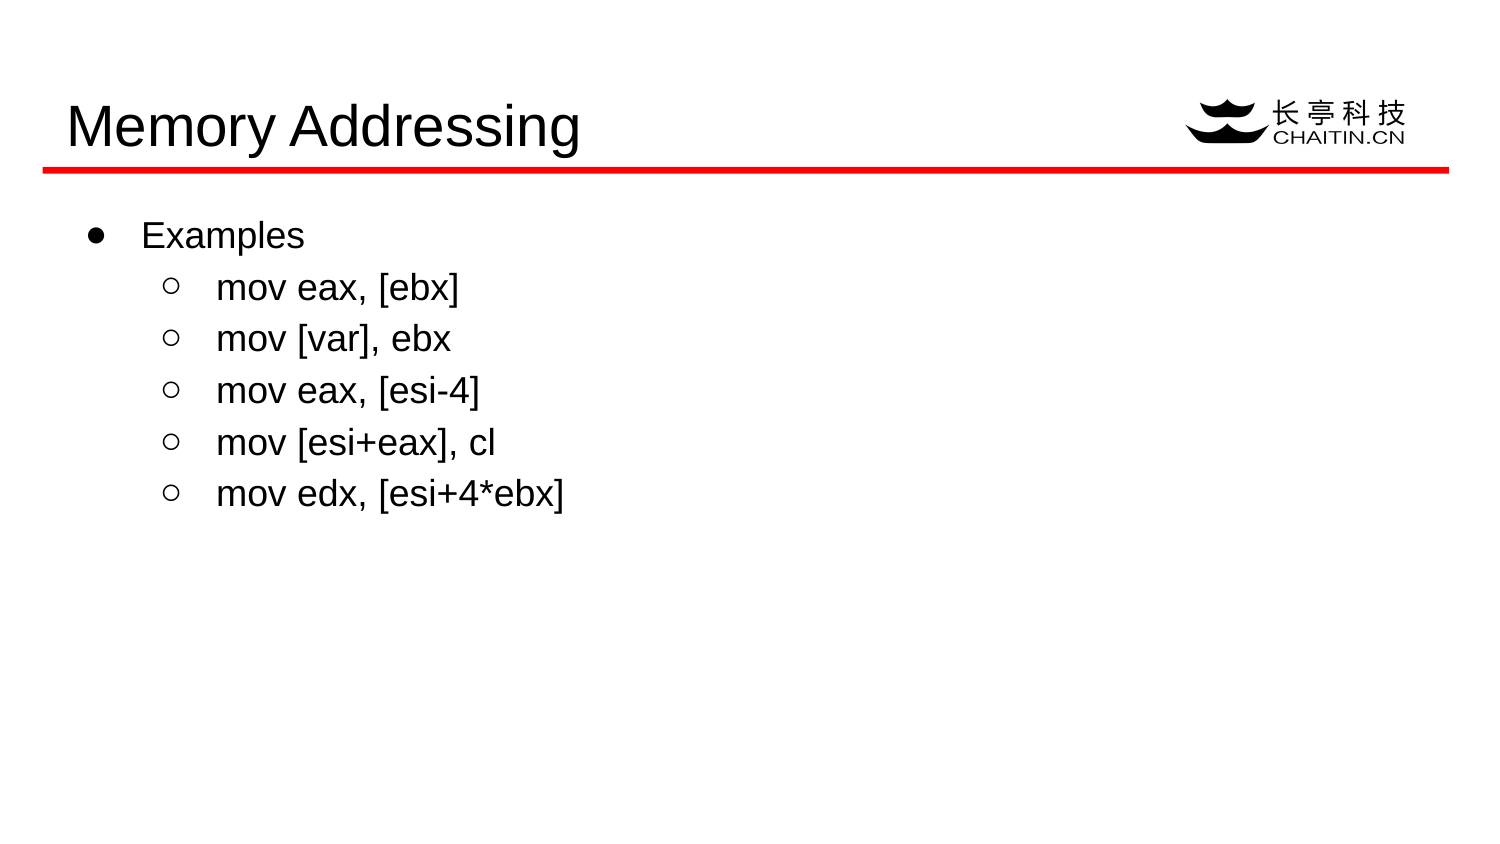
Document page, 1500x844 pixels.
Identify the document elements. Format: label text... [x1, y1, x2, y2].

list Examples mov eax, [ebx] mov [var], ebx mov eax, [esi-4] mov [esi+eax], cl mov edx, [esi+4*ebx] [51, 189, 1449, 750]
title Memory Addressing [51, 72, 1449, 167]
